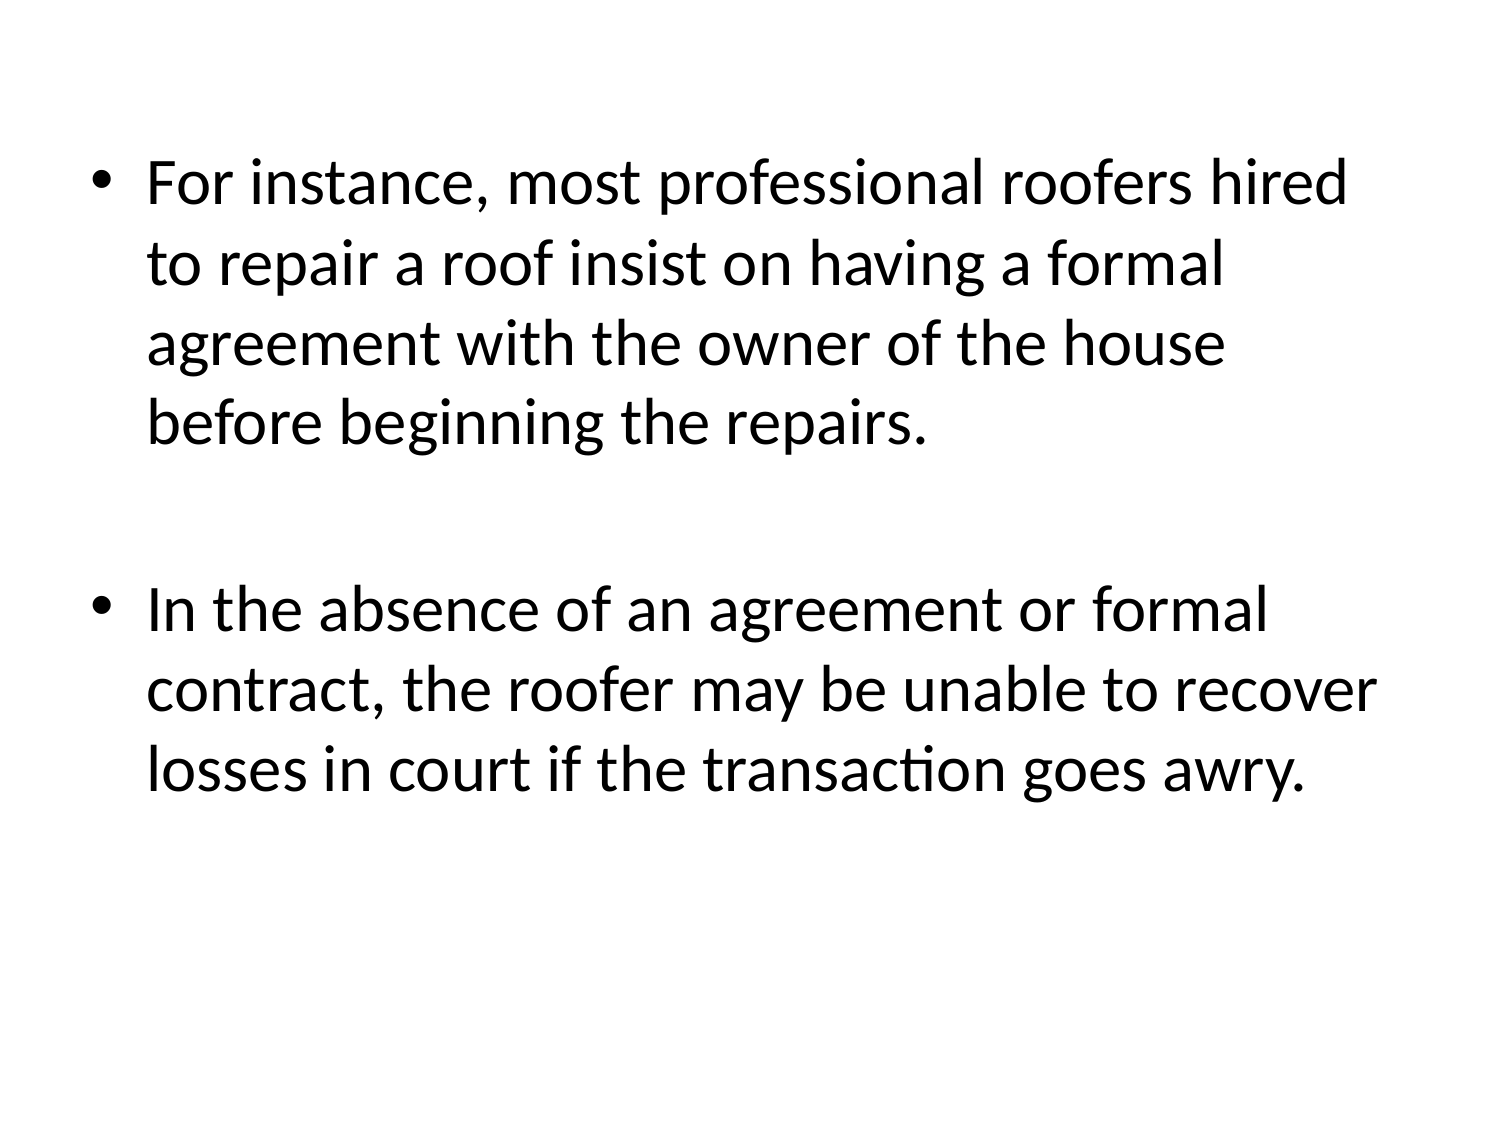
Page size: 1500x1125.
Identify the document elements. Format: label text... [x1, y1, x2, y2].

list For instance, most professional roofers hired to repair a roof insist on having a formal agreement with the owner of the house before beginning the repairs. In the absence of an agreement or formal contract, the roofer may be unable to recover losses in court if the transaction goes awry. [75, 37, 1425, 1075]
